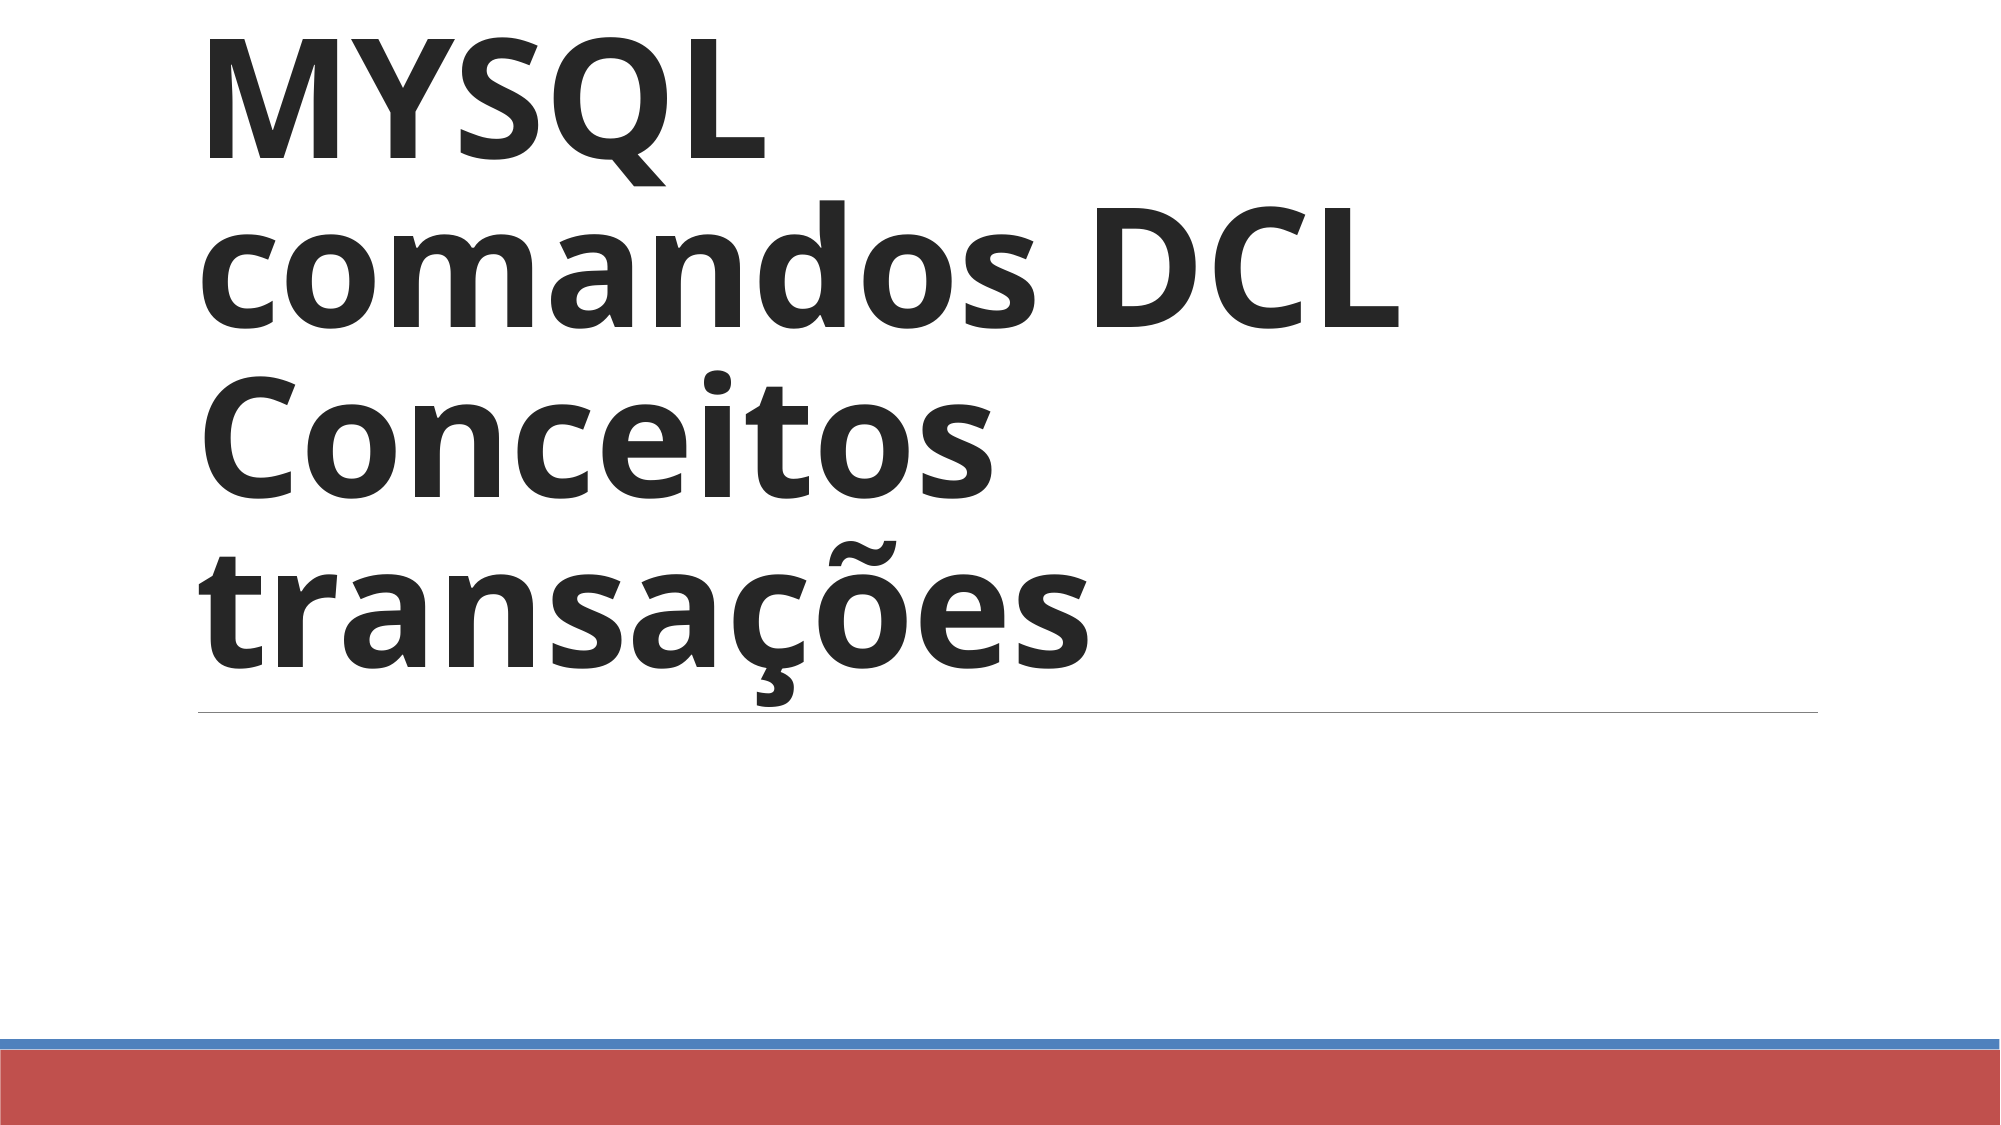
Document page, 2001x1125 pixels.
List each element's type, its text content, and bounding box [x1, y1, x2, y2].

title MYSQL comandos DCL Conceitos transações [180, 124, 1830, 710]
